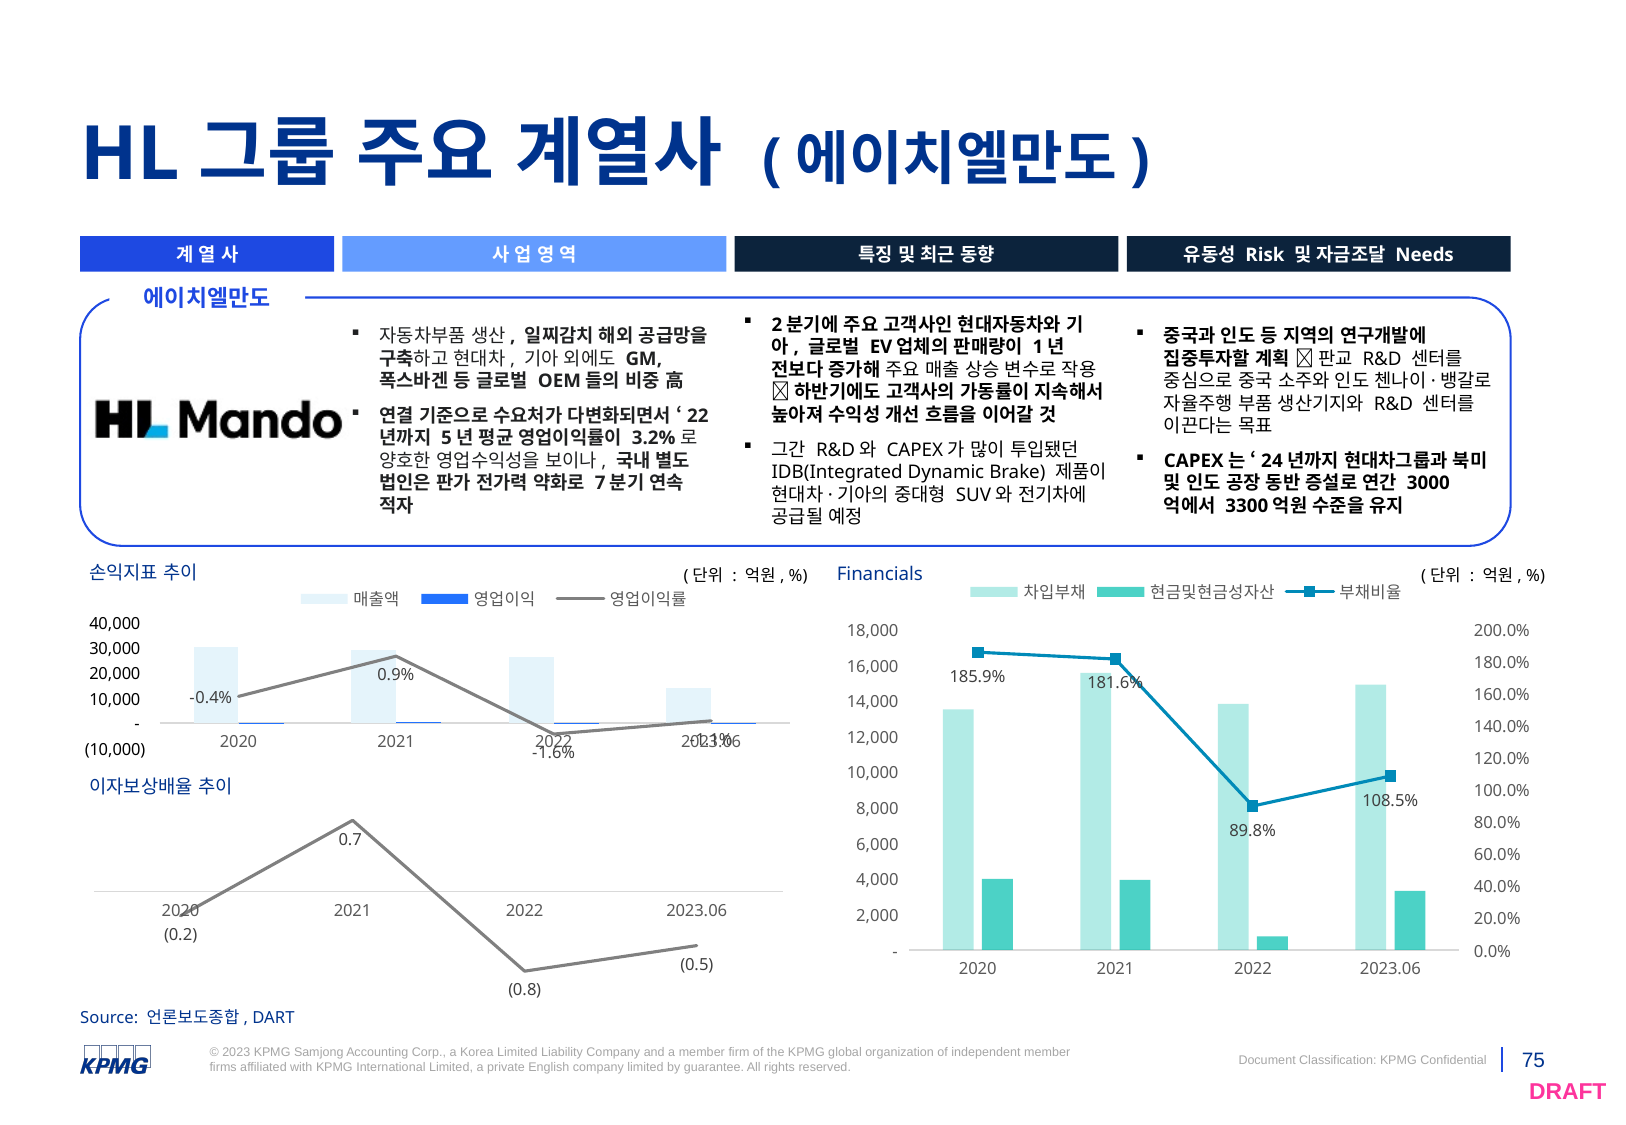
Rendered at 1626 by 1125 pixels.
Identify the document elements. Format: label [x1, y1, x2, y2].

text_box [79, 235, 335, 273]
text_box [734, 235, 1119, 273]
text_box [668, 552, 1156, 583]
picture [80, 1045, 151, 1074]
text_box [80, 551, 409, 583]
text_box [80, 782, 409, 797]
chart [80, 563, 1545, 988]
text_box [1126, 235, 1512, 273]
title [80, 74, 1544, 193]
picture [86, 370, 350, 451]
text_box [1406, 557, 1570, 592]
text_box [341, 235, 727, 273]
text_box [80, 1007, 762, 1028]
chart [80, 803, 798, 1002]
text_box [79, 280, 1512, 547]
